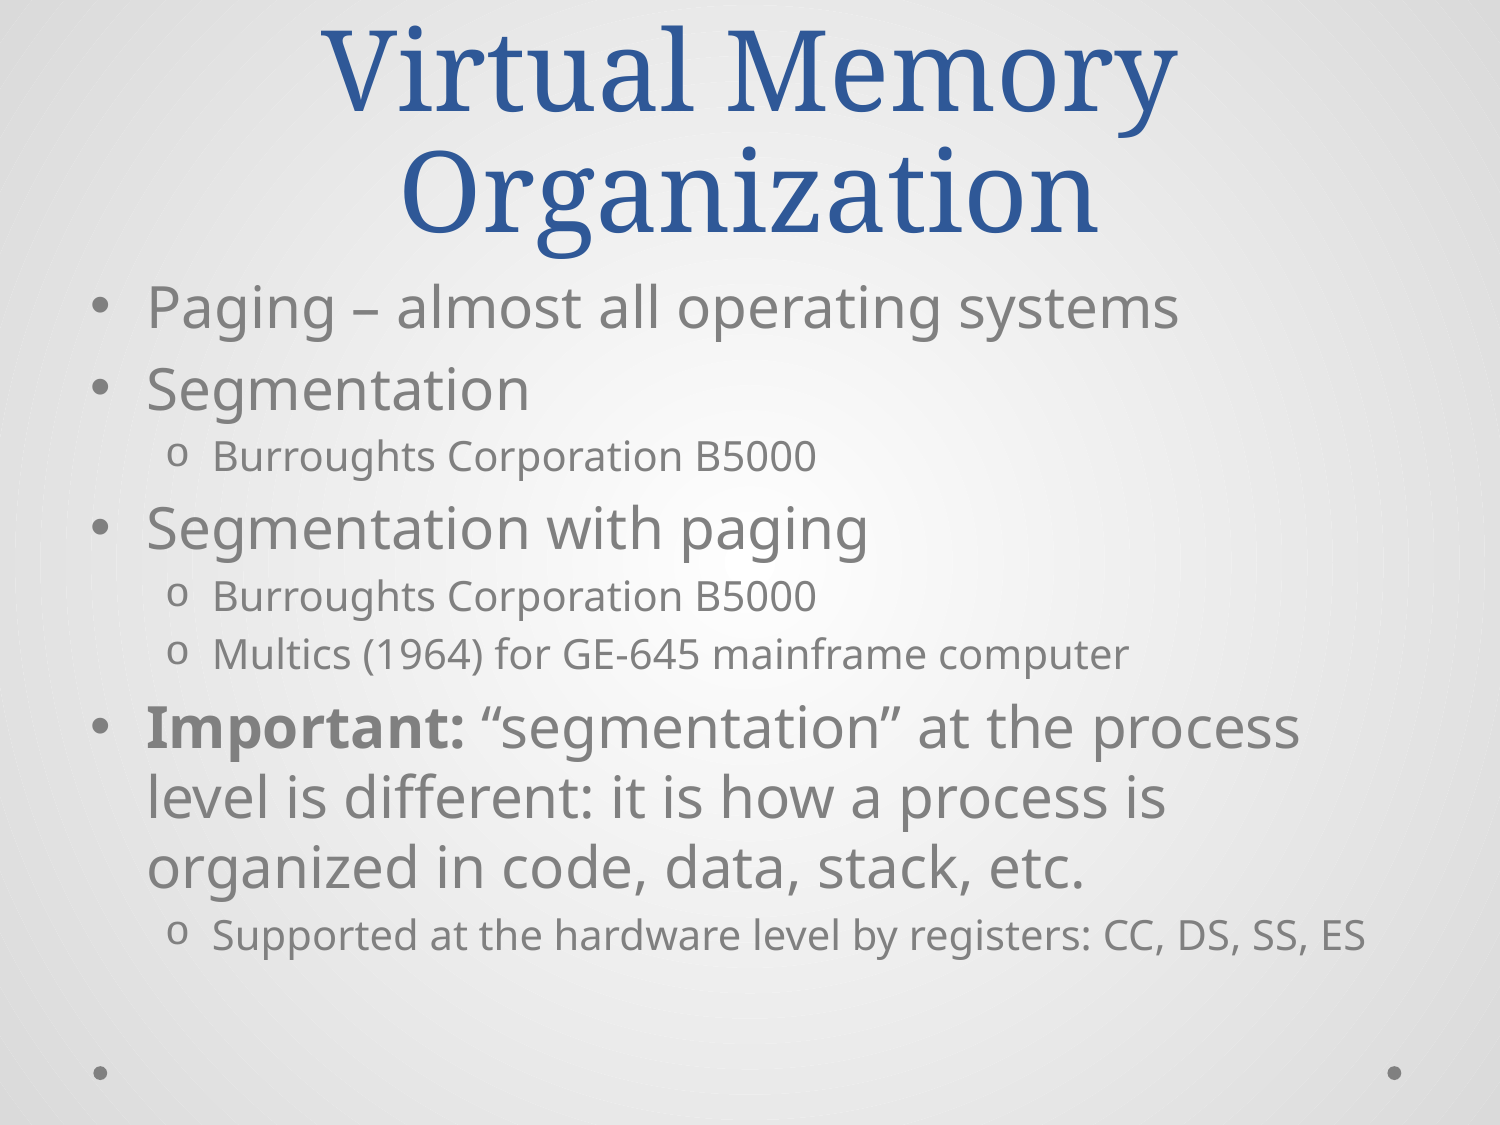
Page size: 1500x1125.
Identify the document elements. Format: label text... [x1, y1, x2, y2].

title Virtual Memory Organization [75, 0, 1425, 262]
list Paging – almost all operating systems Segmentation Burroughts Corporation B5000 Segmentation with paging Burroughts Corporation B5000 Multics (1964) for GE-645 mainframe computer Important: “segmentation” at the process level is different: it is how a process is organized in code, data, stack, etc. Supported at the hardware level by registers: CC, DS, SS, ES [75, 262, 1425, 1005]
